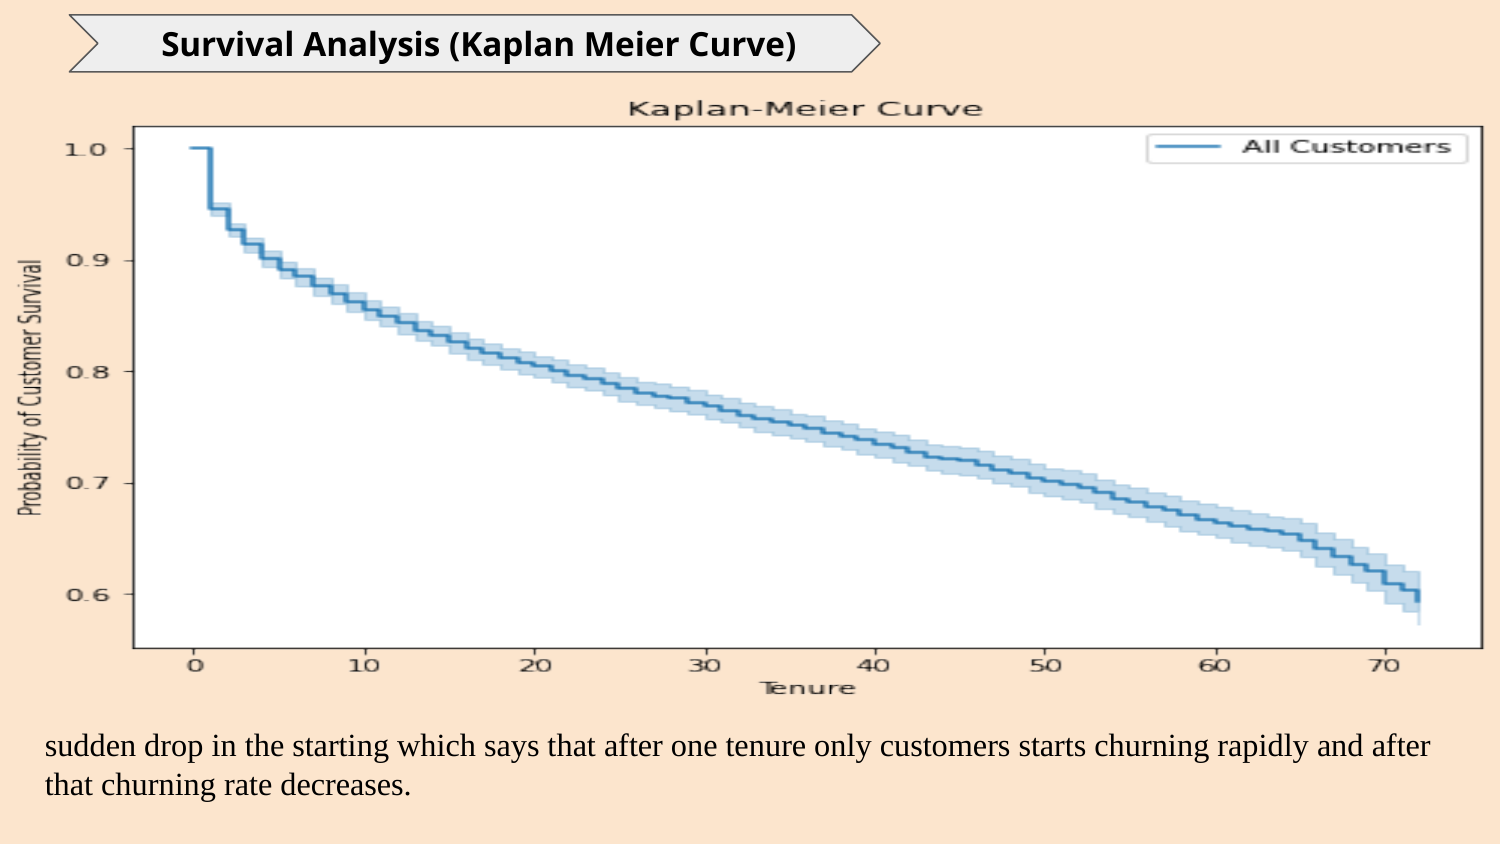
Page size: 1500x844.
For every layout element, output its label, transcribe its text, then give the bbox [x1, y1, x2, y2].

text_box Survival Analysis (Kaplan Meier Curve) [146, 7, 903, 78]
text_box sudden drop in the starting which says that after one tenure only customers starts churning rapidly and after that churning rate decreases. [29, 717, 1471, 844]
picture [0, 88, 1500, 710]
text_box [69, 14, 146, 72]
